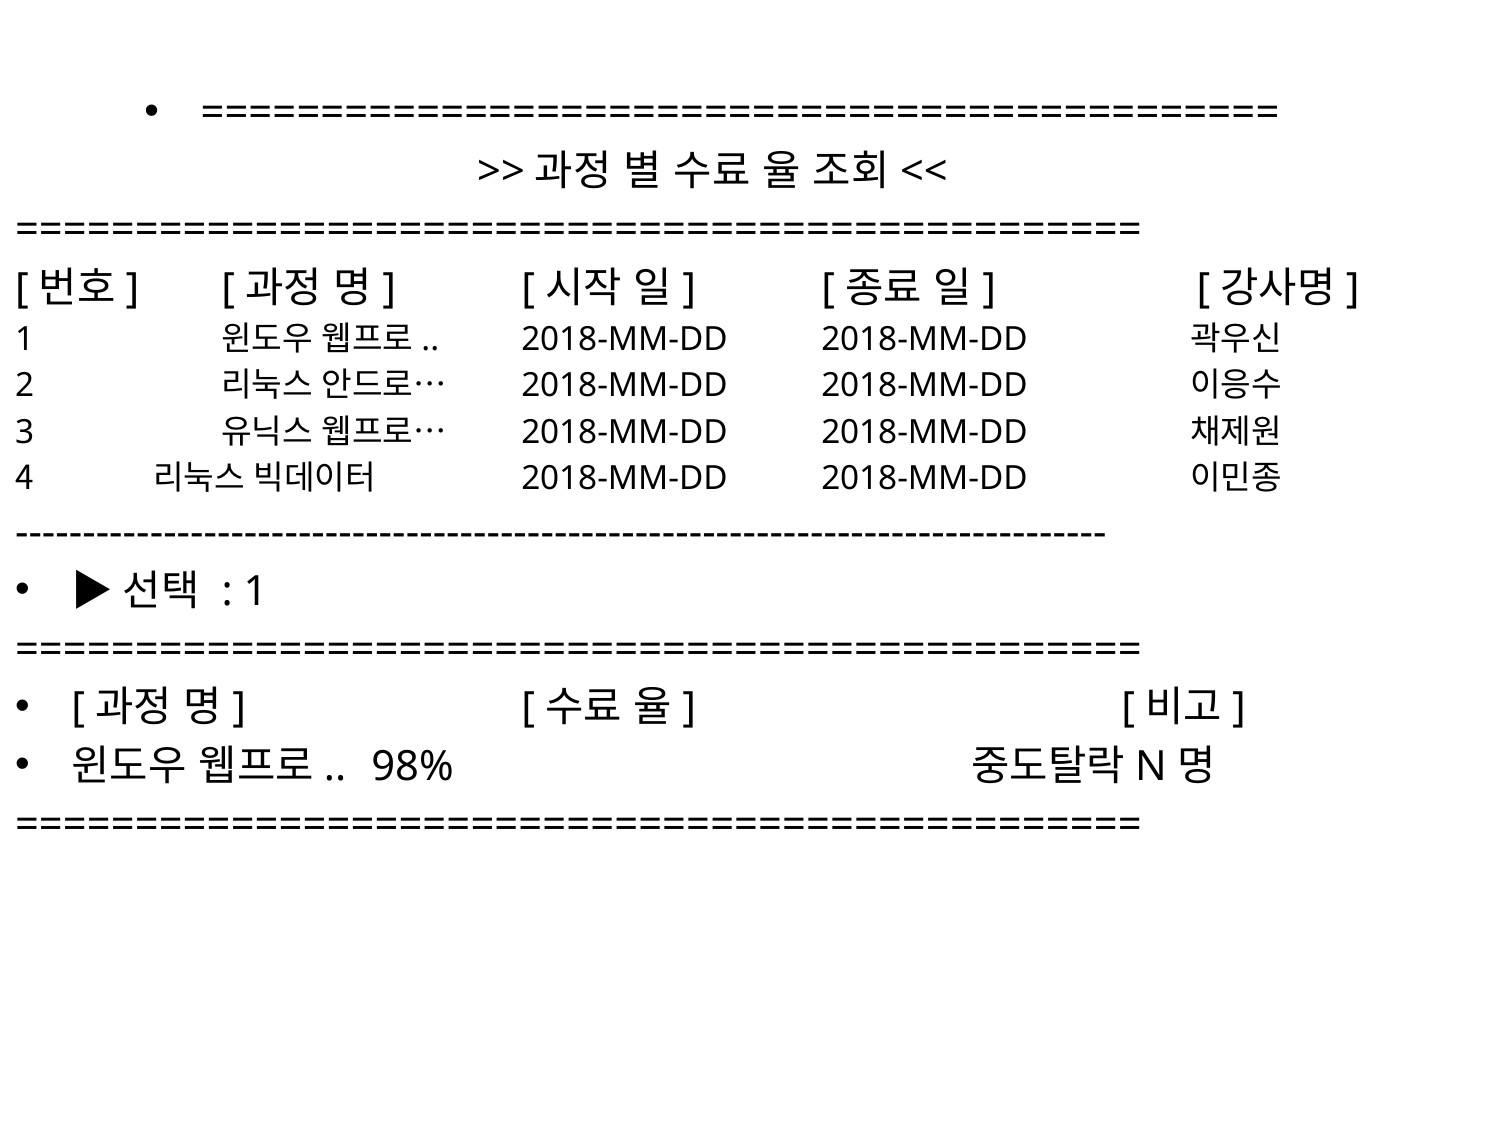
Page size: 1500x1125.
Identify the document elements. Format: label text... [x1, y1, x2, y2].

list ============================================= >>과정 별 수료 율 조회<< =============================================== [번호] [과정 명] [시작 일] [종료 일] [강사명] 1 윈도우 웹프로.. 2018-MM-DD 2018-MM-DD 곽우신 2 리눅스 안드로… 2018-MM-DD 2018-MM-DD 이응수 3 유닉스 웹프로… 2018-MM-DD 2018-MM-DD 채제원 리눅스 빅데이터 2018-MM-DD 2018-MM-DD 이민종 --------------------------------------------------------------------------------- ▶선택 : 1 =============================================== [과정 명] [수료 율] [비고] 윈도우 웹프로.. 98% 중도탈락N명 =============================================== [0, 19, 1425, 1005]
